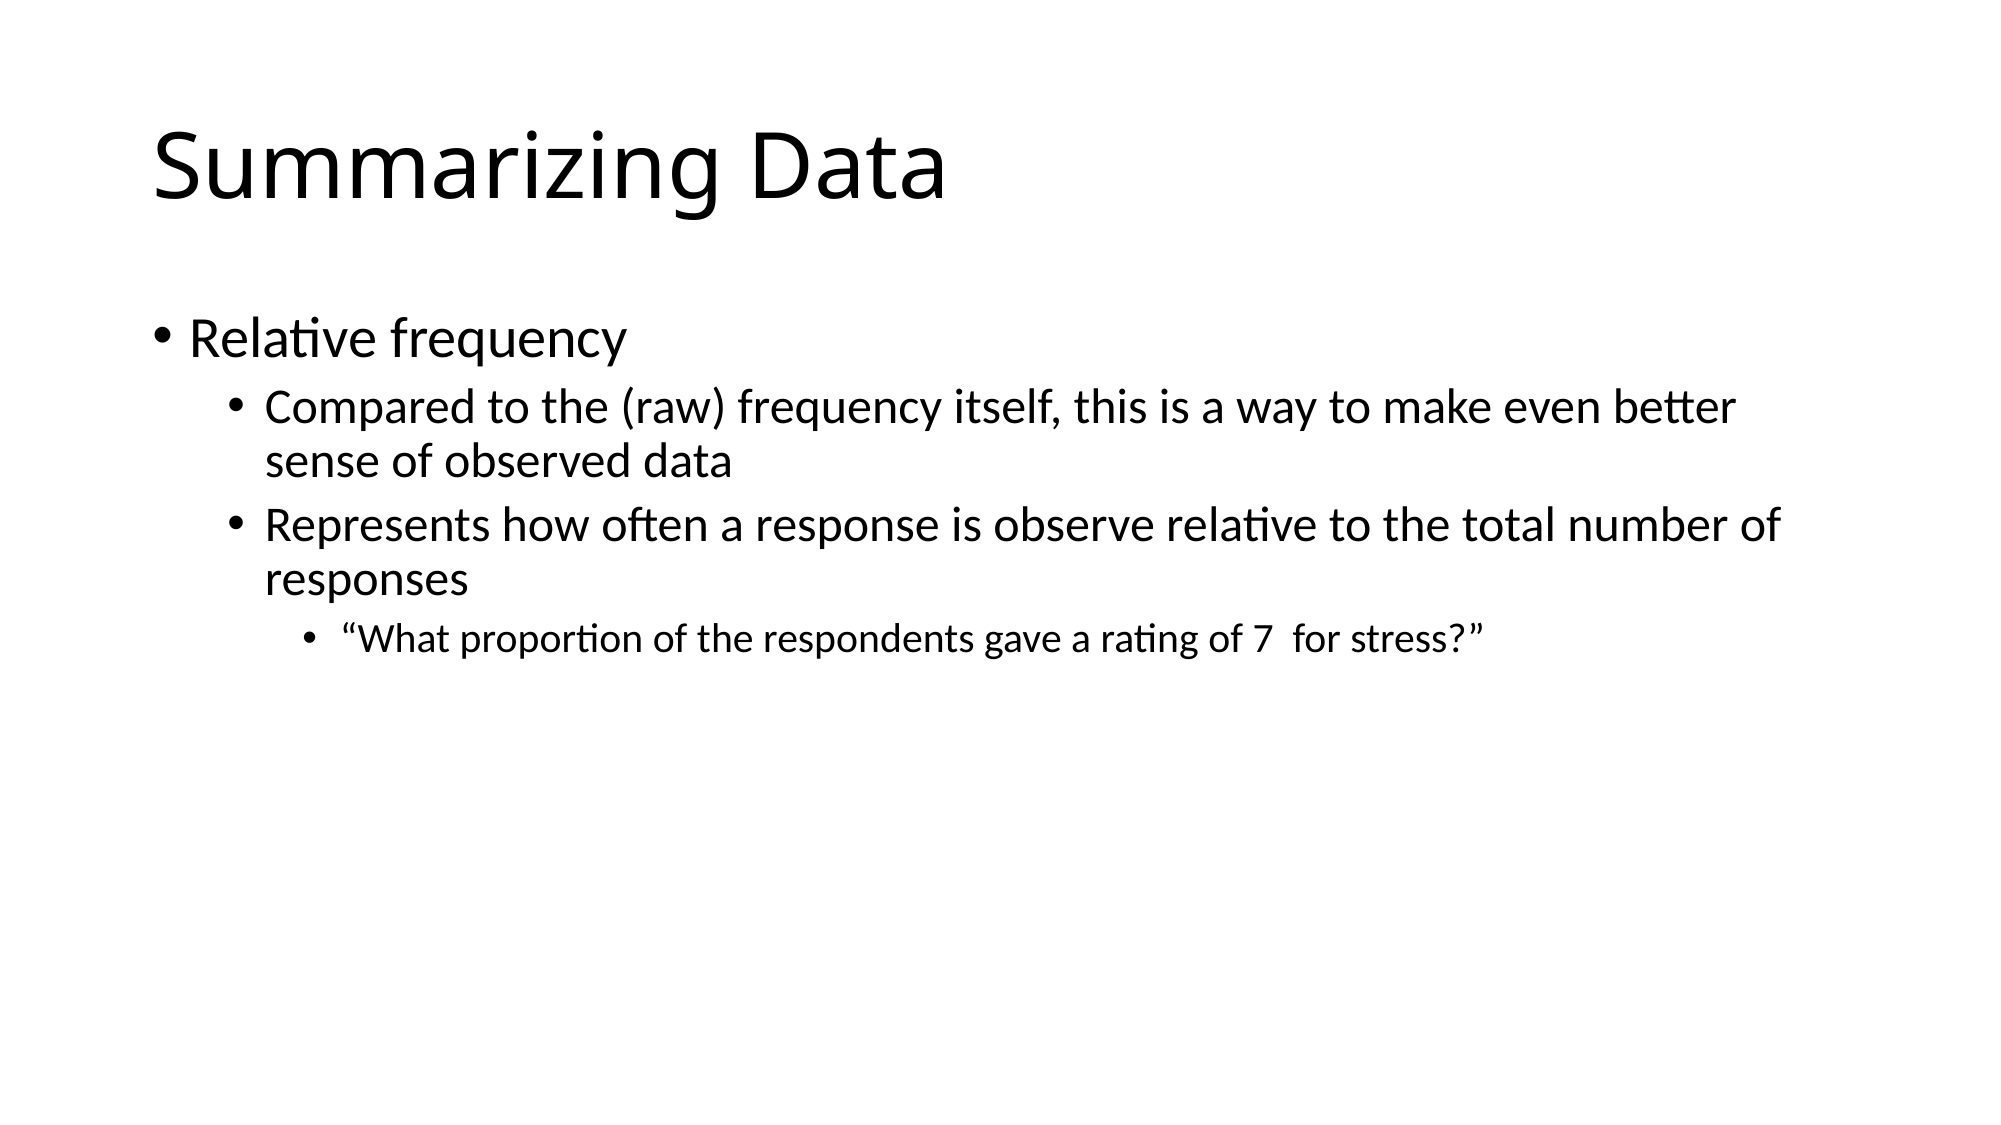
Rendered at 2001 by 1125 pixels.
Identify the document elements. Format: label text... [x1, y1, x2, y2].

list Relative frequency Compared to the (raw) frequency itself, this is a way to make even better sense of observed data Represents how often a response is observe relative to the total number of responses “What proportion of the respondents gave a rating of 7 for stress?” [137, 299, 1863, 1014]
title Summarizing Data [137, 59, 1863, 278]
